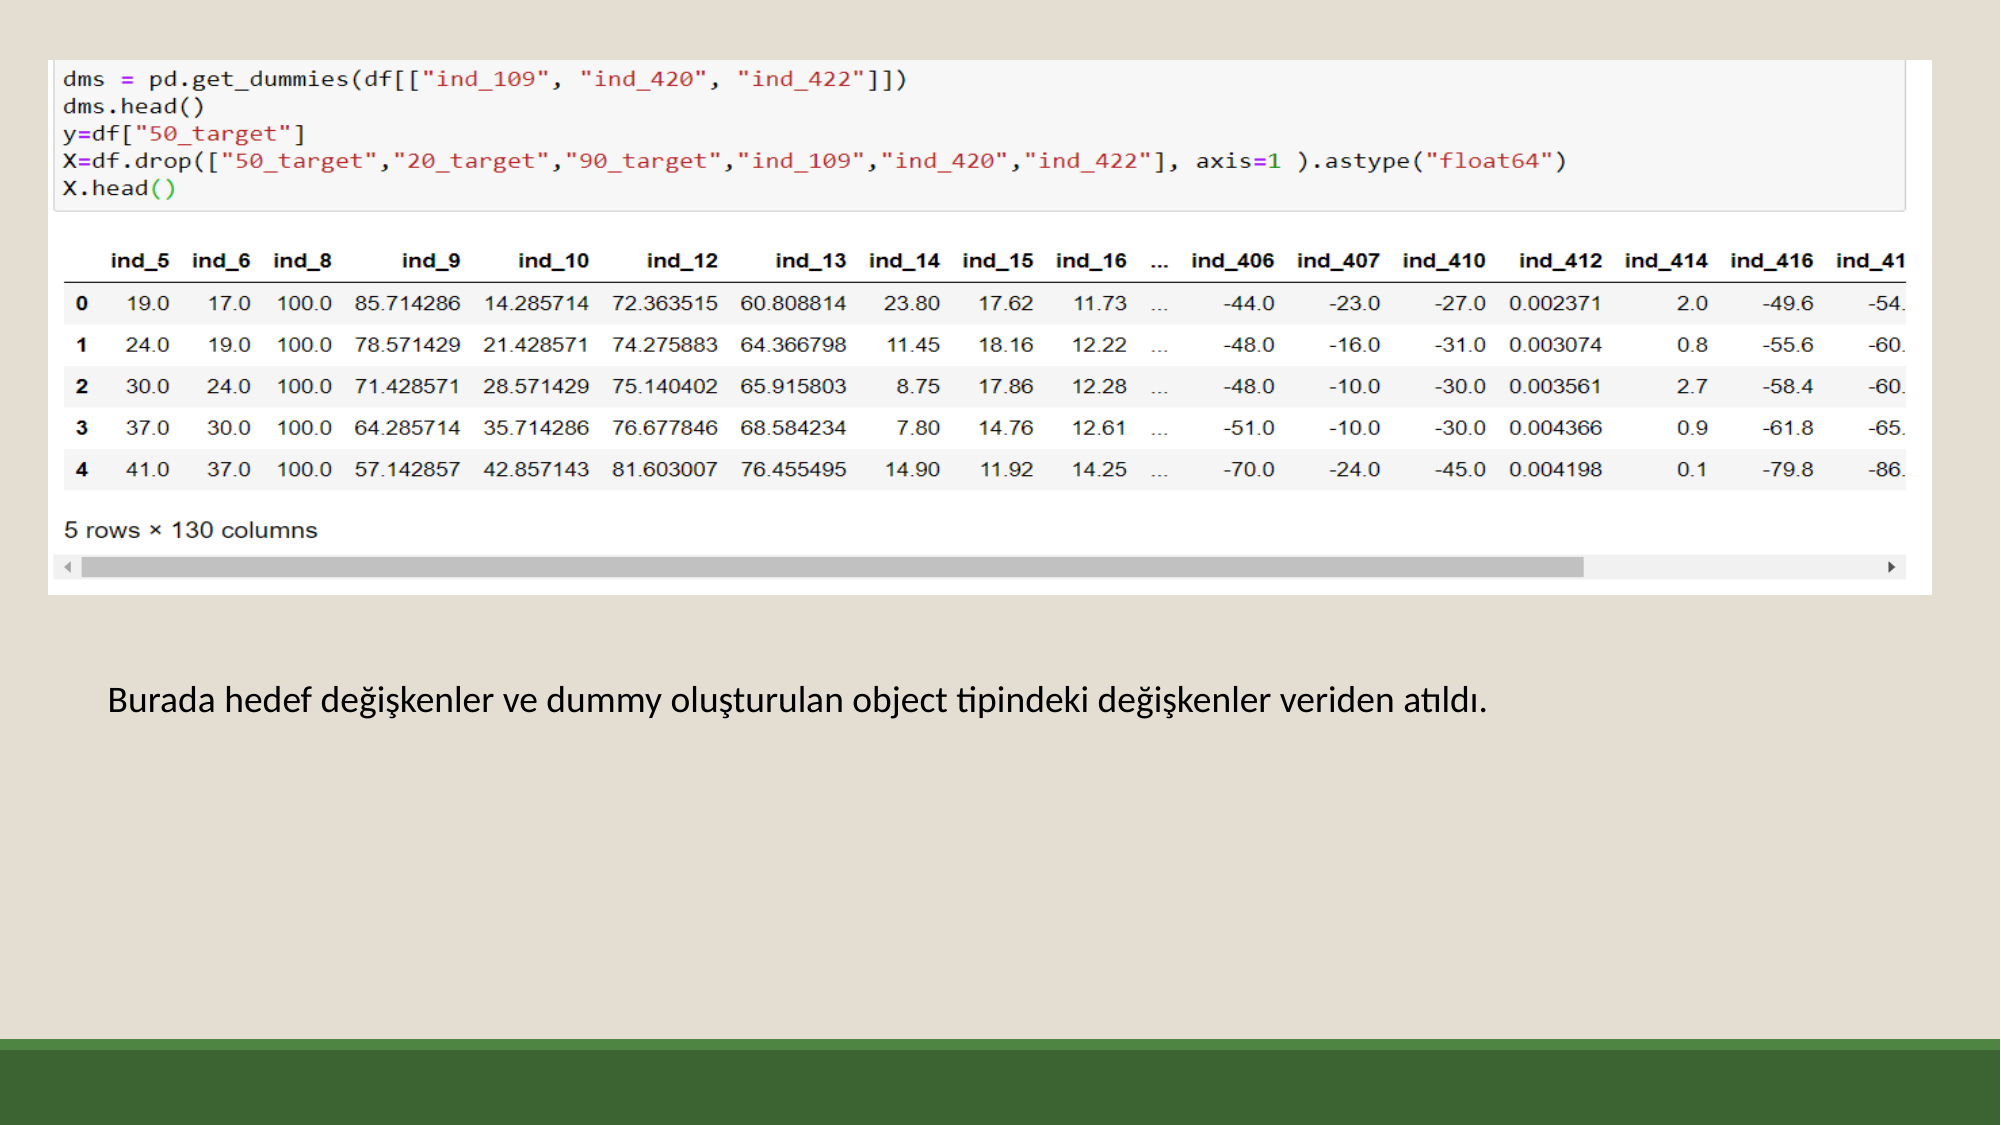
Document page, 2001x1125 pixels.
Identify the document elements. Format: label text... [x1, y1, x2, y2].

text_box Burada hedef değişkenler ve dummy oluşturulan object tipindeki değişkenler veriden atıldı. [92, 667, 1932, 728]
picture [47, 59, 1933, 596]
